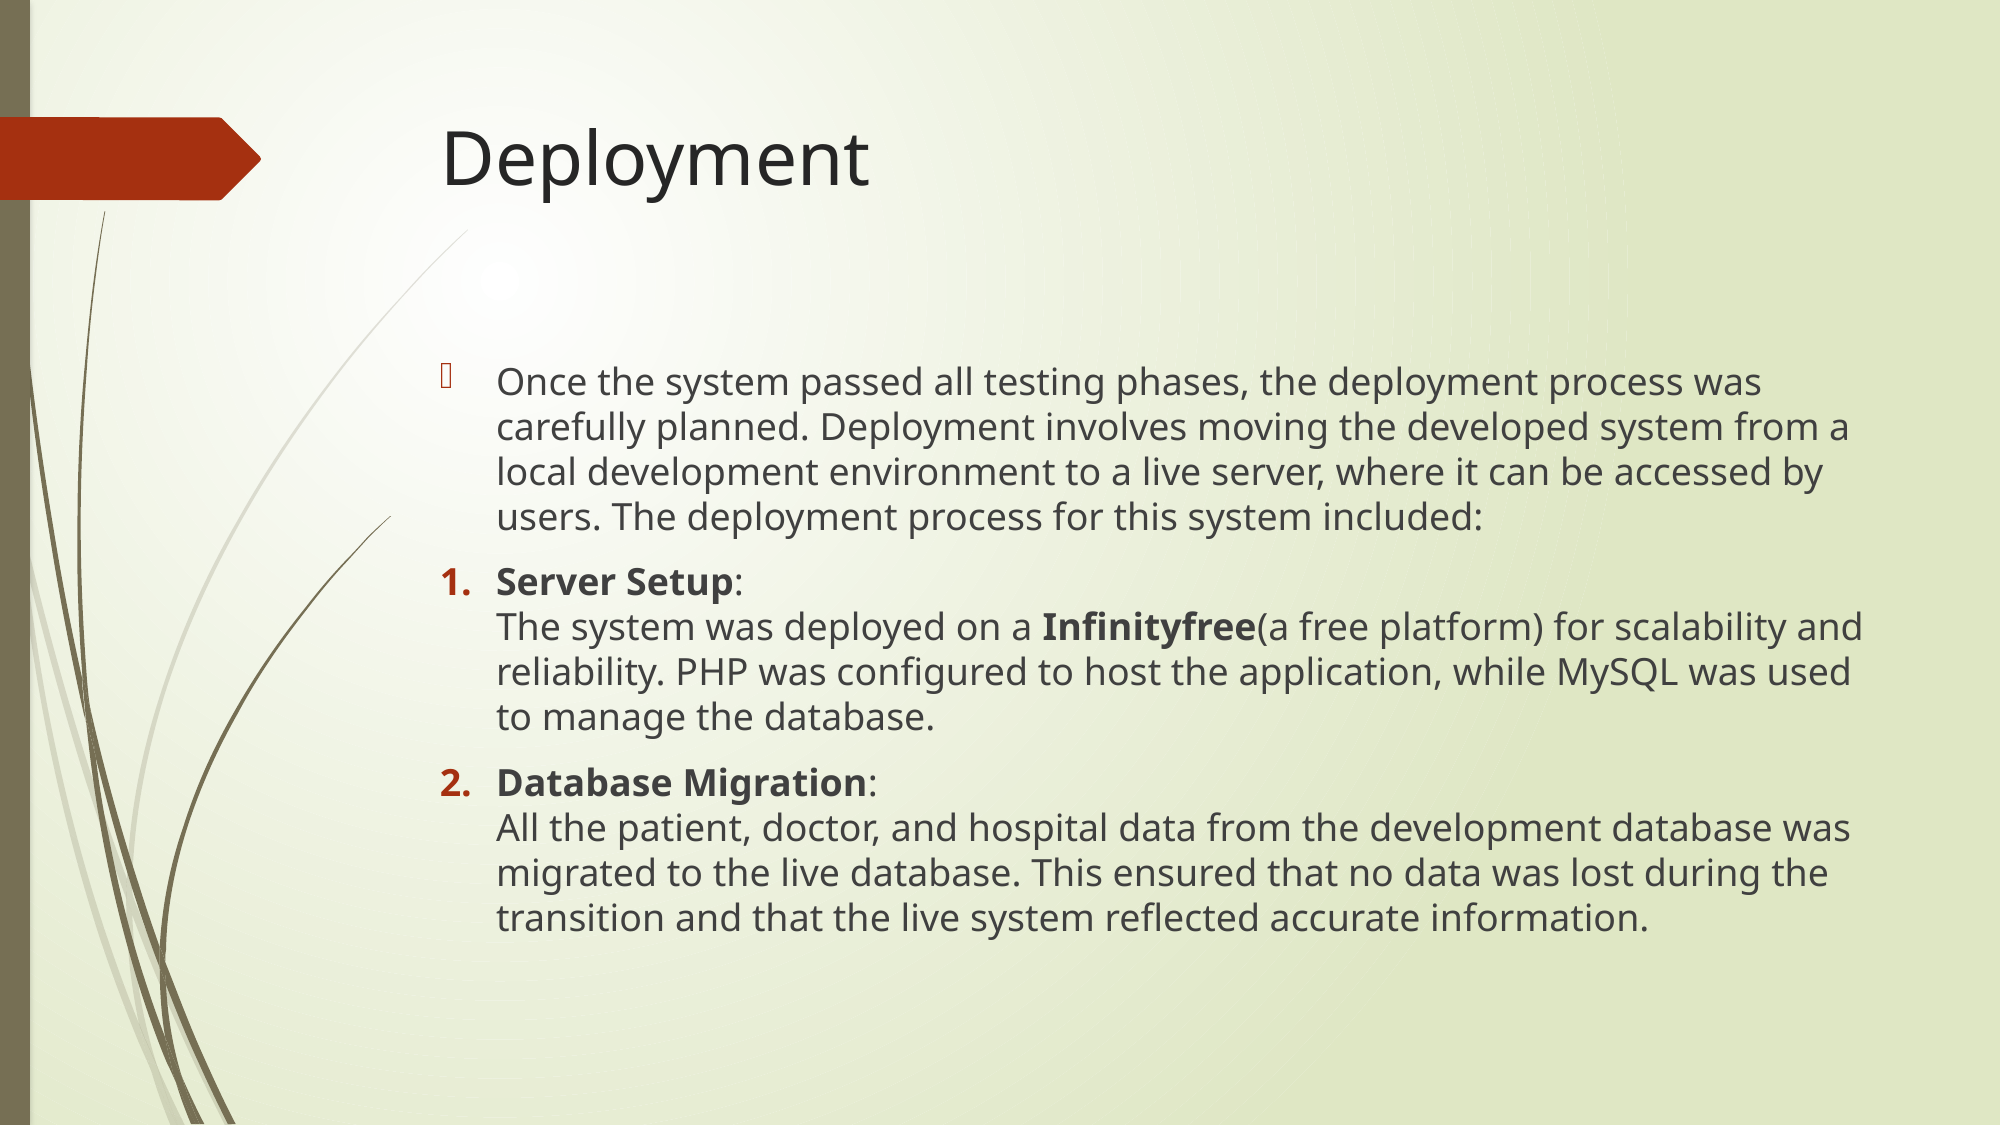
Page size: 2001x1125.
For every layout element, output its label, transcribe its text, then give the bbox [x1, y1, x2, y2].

list Once the system passed all testing phases, the deployment process was carefully planned. Deployment involves moving the developed system from a local development environment to a live server, where it can be accessed by users. The deployment process for this system included: Server Setup: The system was deployed on a Infinityfree(a free platform) for scalability and reliability. PHP was configured to host the application, while MySQL was used to manage the database. Database Migration: All the patient, doctor, and hospital data from the development database was migrated to the live database. This ensured that no data was lost during the transition and that the live system reflected accurate information. [424, 350, 1888, 970]
title Deployment [425, 102, 1888, 313]
